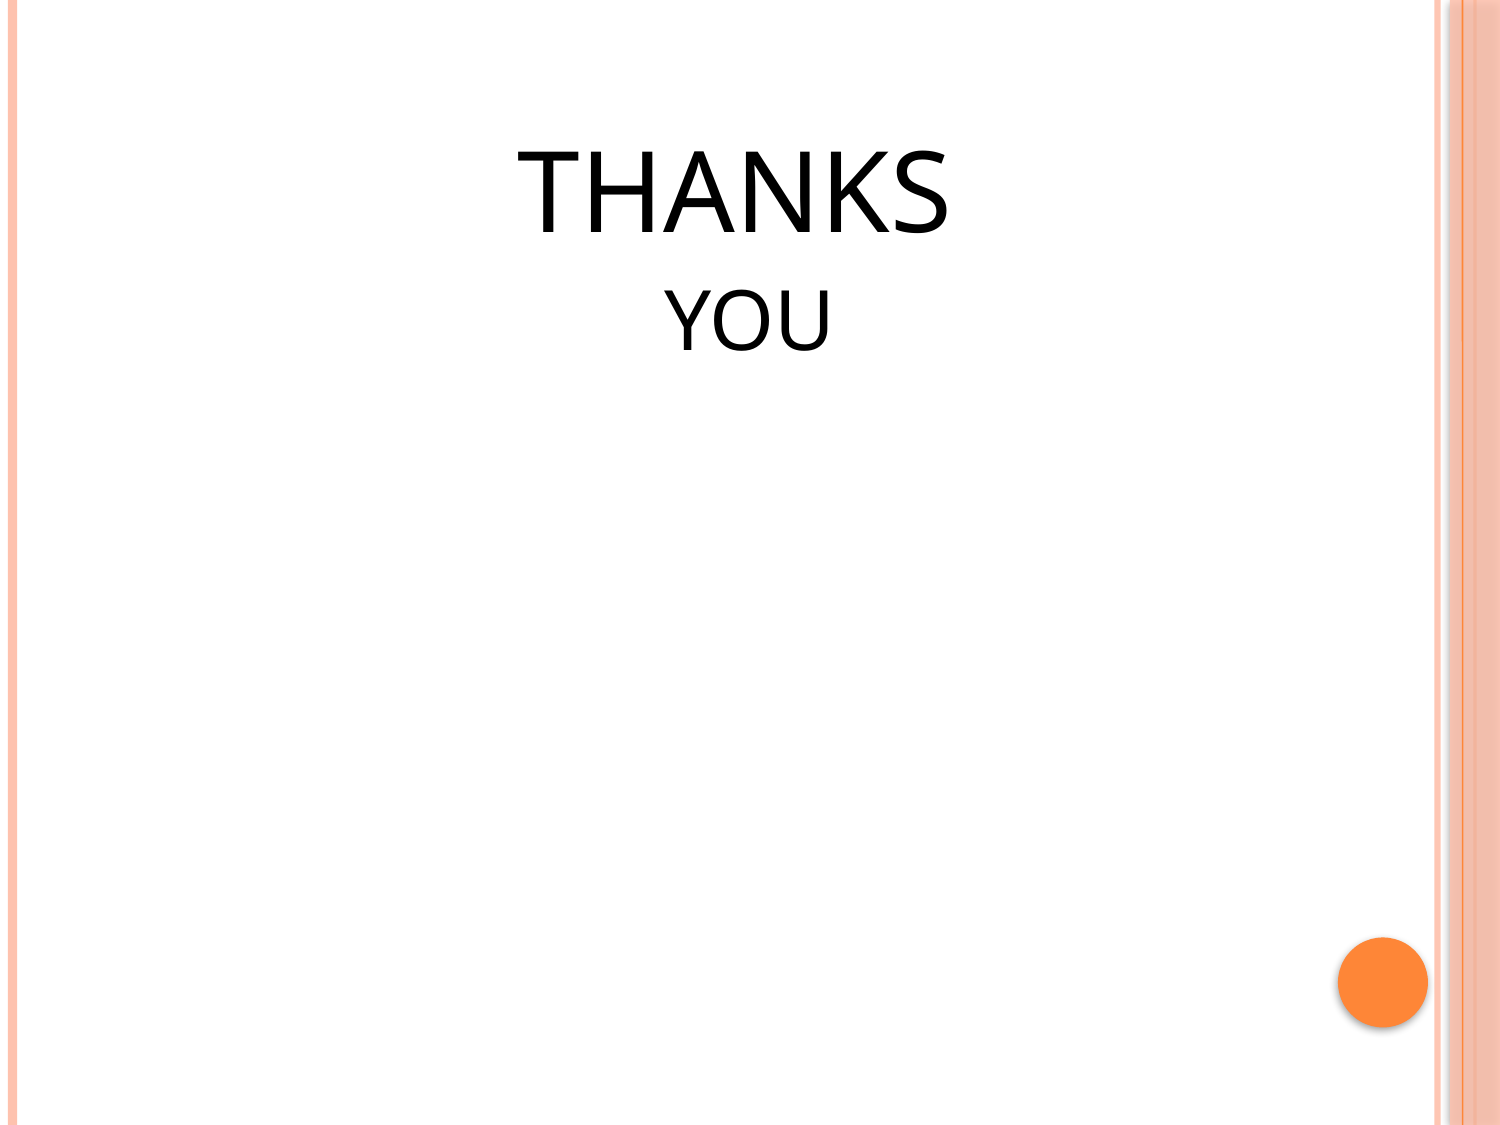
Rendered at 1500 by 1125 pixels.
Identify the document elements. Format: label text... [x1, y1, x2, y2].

list THANKS YOU [75, 112, 1425, 1005]
